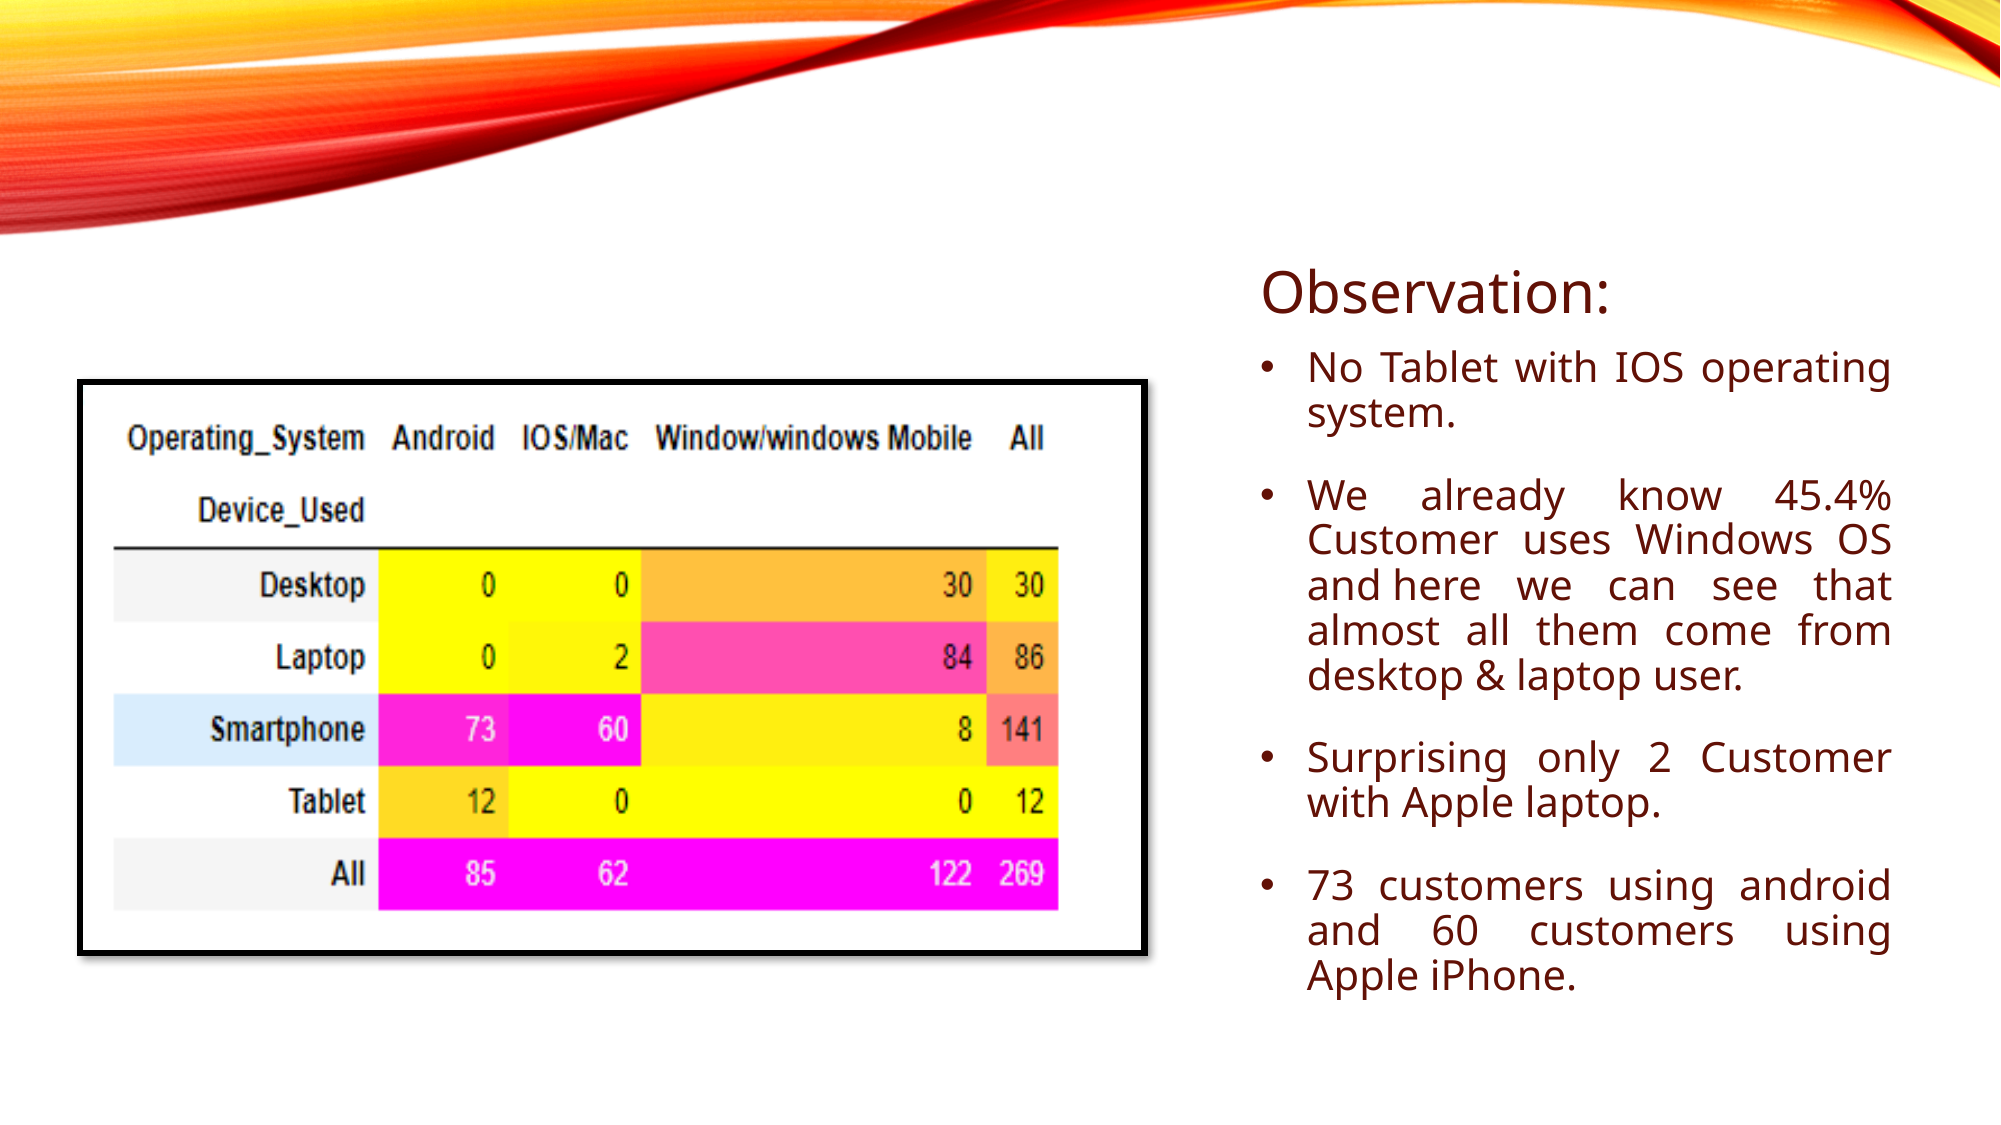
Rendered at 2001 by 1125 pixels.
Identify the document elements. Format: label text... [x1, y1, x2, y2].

text_box Observation: No Tablet with IOS operating system. We already know 45.4% Customer uses Windows OS and here we can see that almost all them come from desktop & laptop user. Surprising only 2 Customer with Apple laptop. 73 customers using android and 60 customers using Apple iPhone. [1245, 248, 1908, 1072]
picture [0, 0, 2000, 237]
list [83, 384, 1142, 951]
